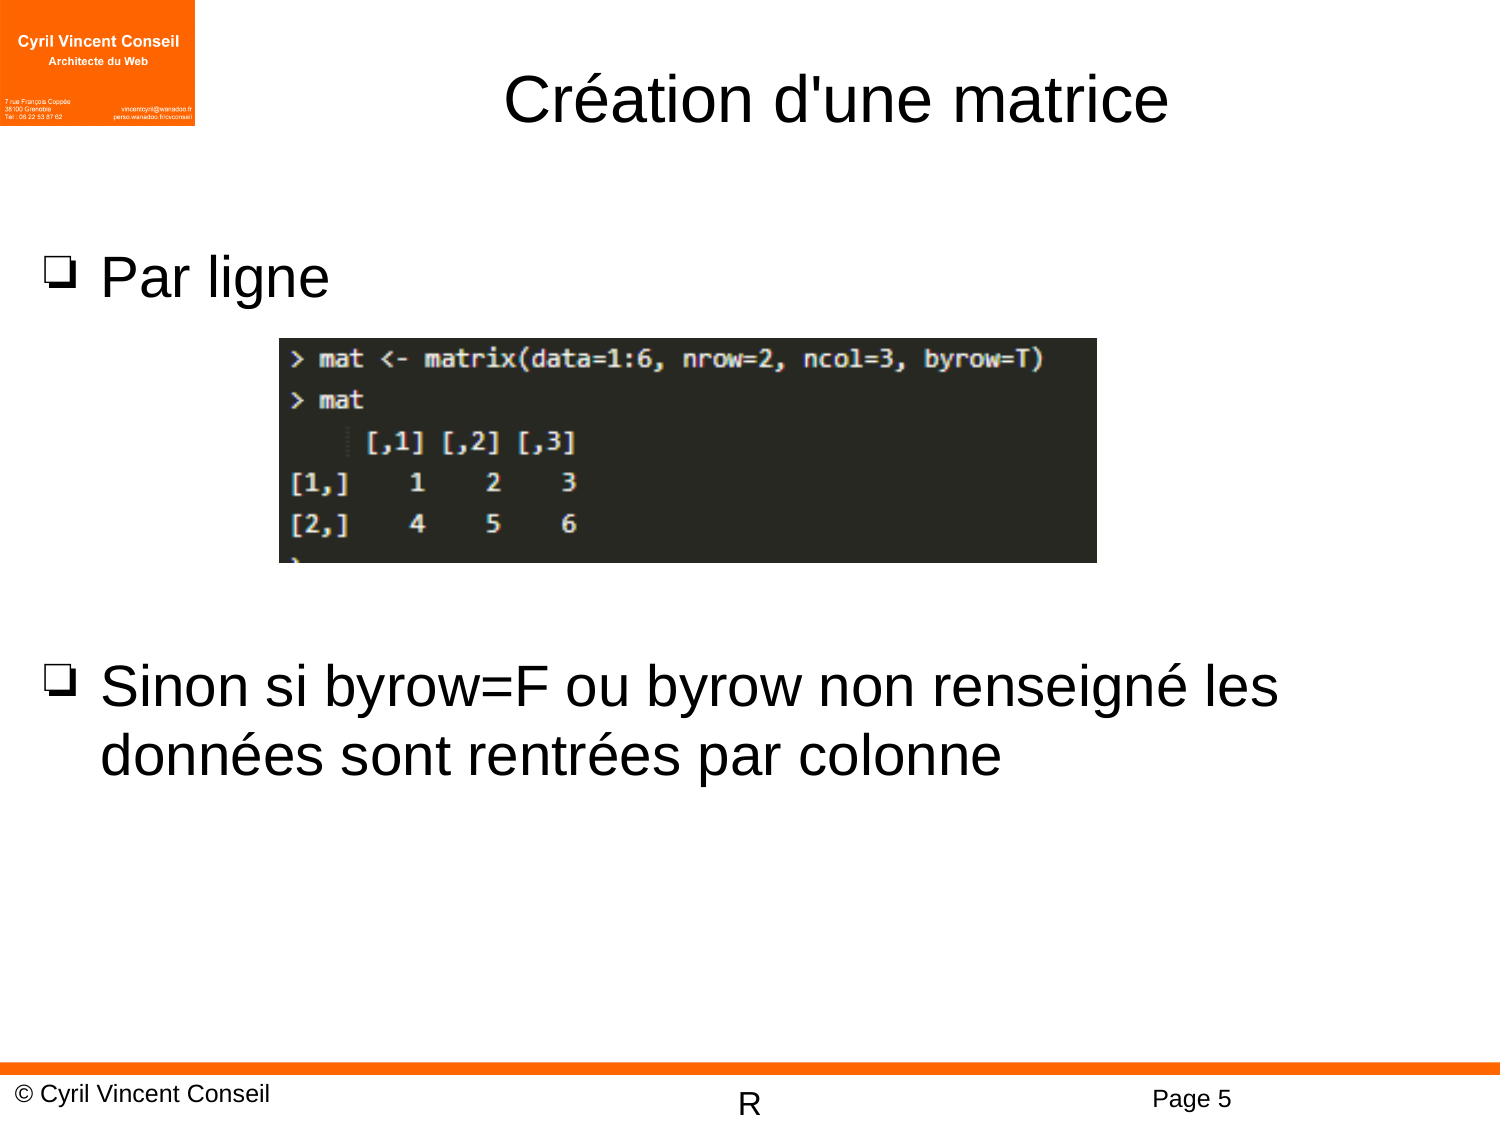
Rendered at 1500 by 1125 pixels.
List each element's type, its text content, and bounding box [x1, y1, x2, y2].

picture [0, 0, 195, 126]
picture [278, 337, 1097, 563]
title Création d'une matrice [194, 2, 1480, 190]
list Par ligne Sinon si byrow=F ou byrow non renseigné les données sont rentrées par colonne [29, 231, 1468, 1059]
